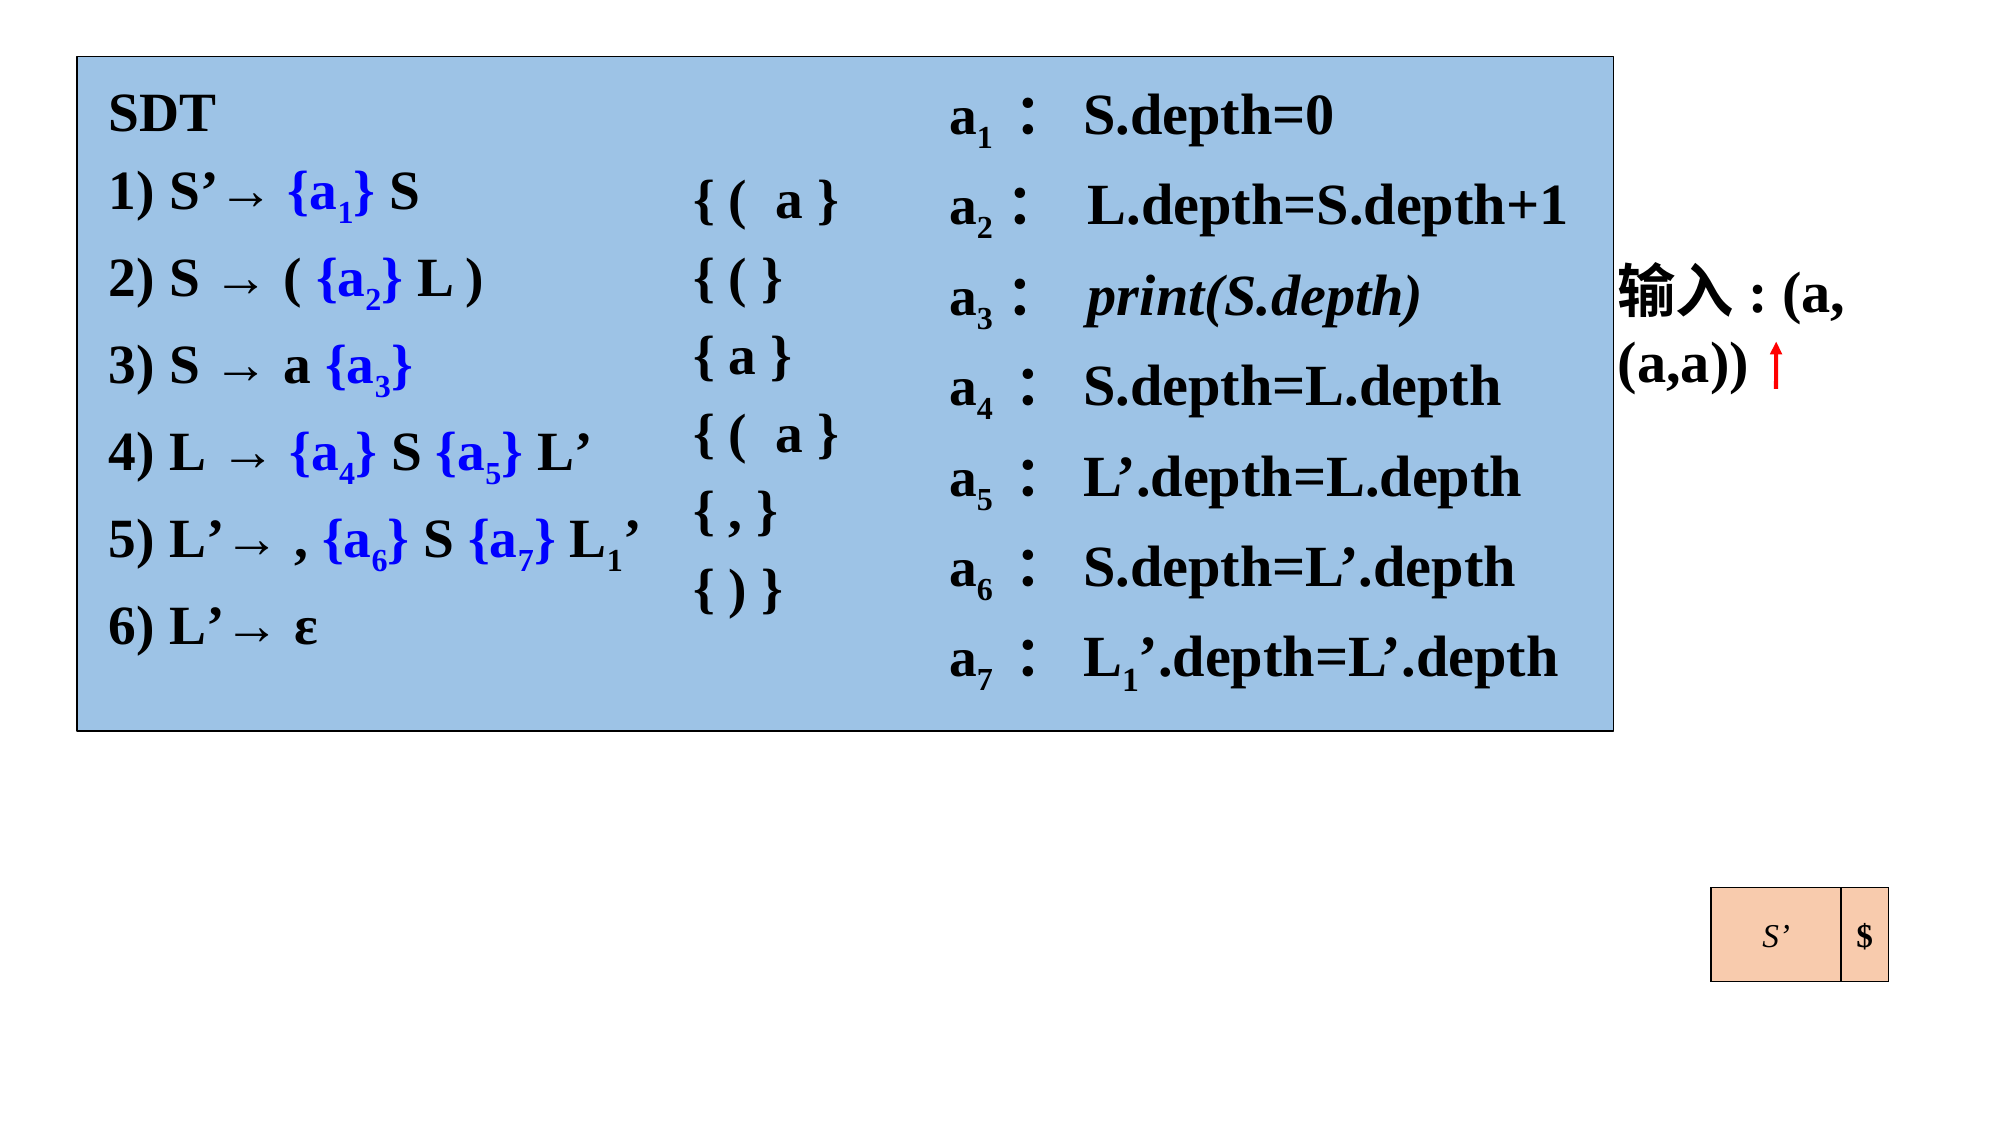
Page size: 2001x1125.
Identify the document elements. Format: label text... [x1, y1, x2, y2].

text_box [76, 56, 1614, 732]
text_box $ [1840, 887, 1889, 982]
text_box 输入: (a,(a,a)) [1614, 246, 1980, 402]
text_box S’ [1711, 887, 1840, 982]
text_box [1769, 341, 1783, 389]
